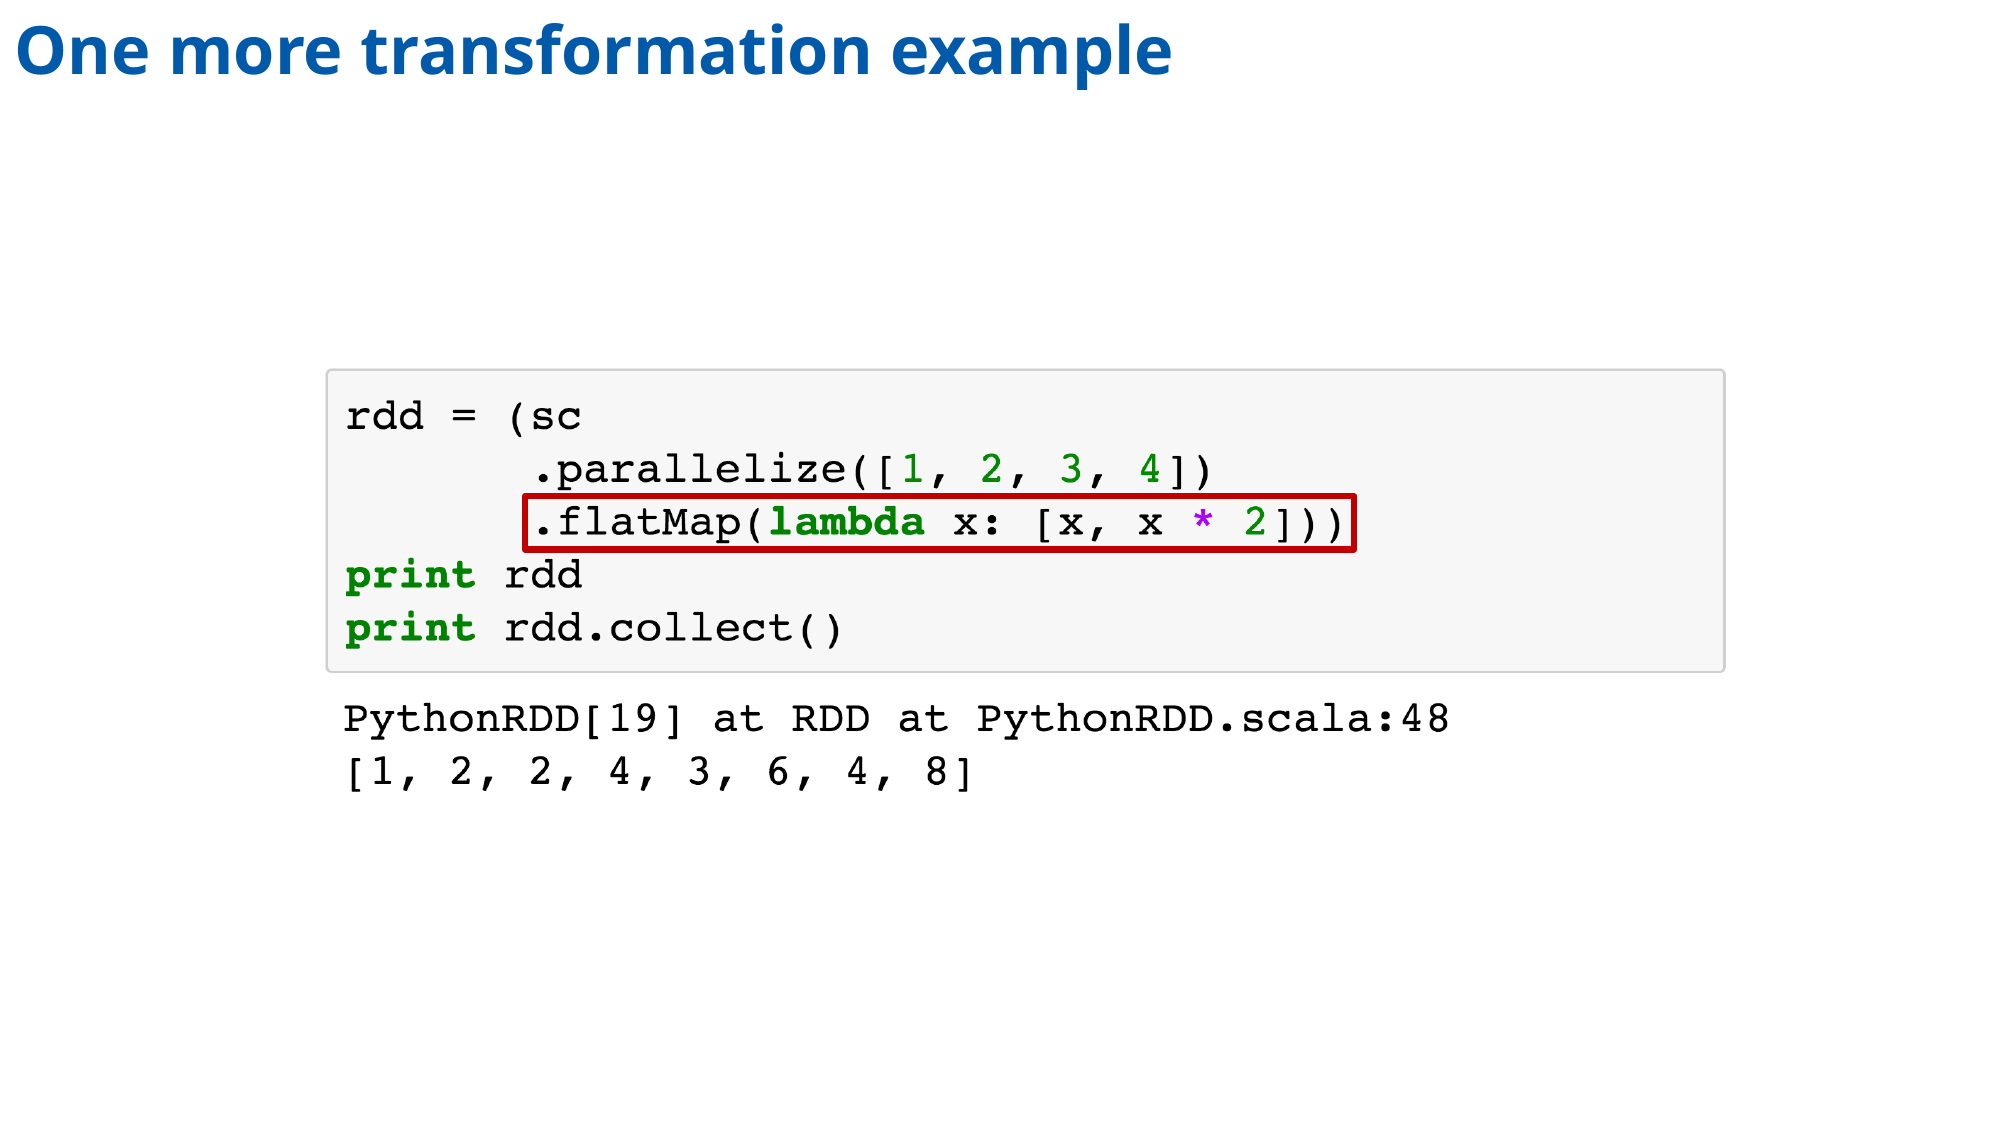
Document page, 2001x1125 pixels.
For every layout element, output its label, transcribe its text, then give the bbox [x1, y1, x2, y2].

title One more transformation example [0, 0, 2000, 102]
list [314, 363, 1733, 809]
